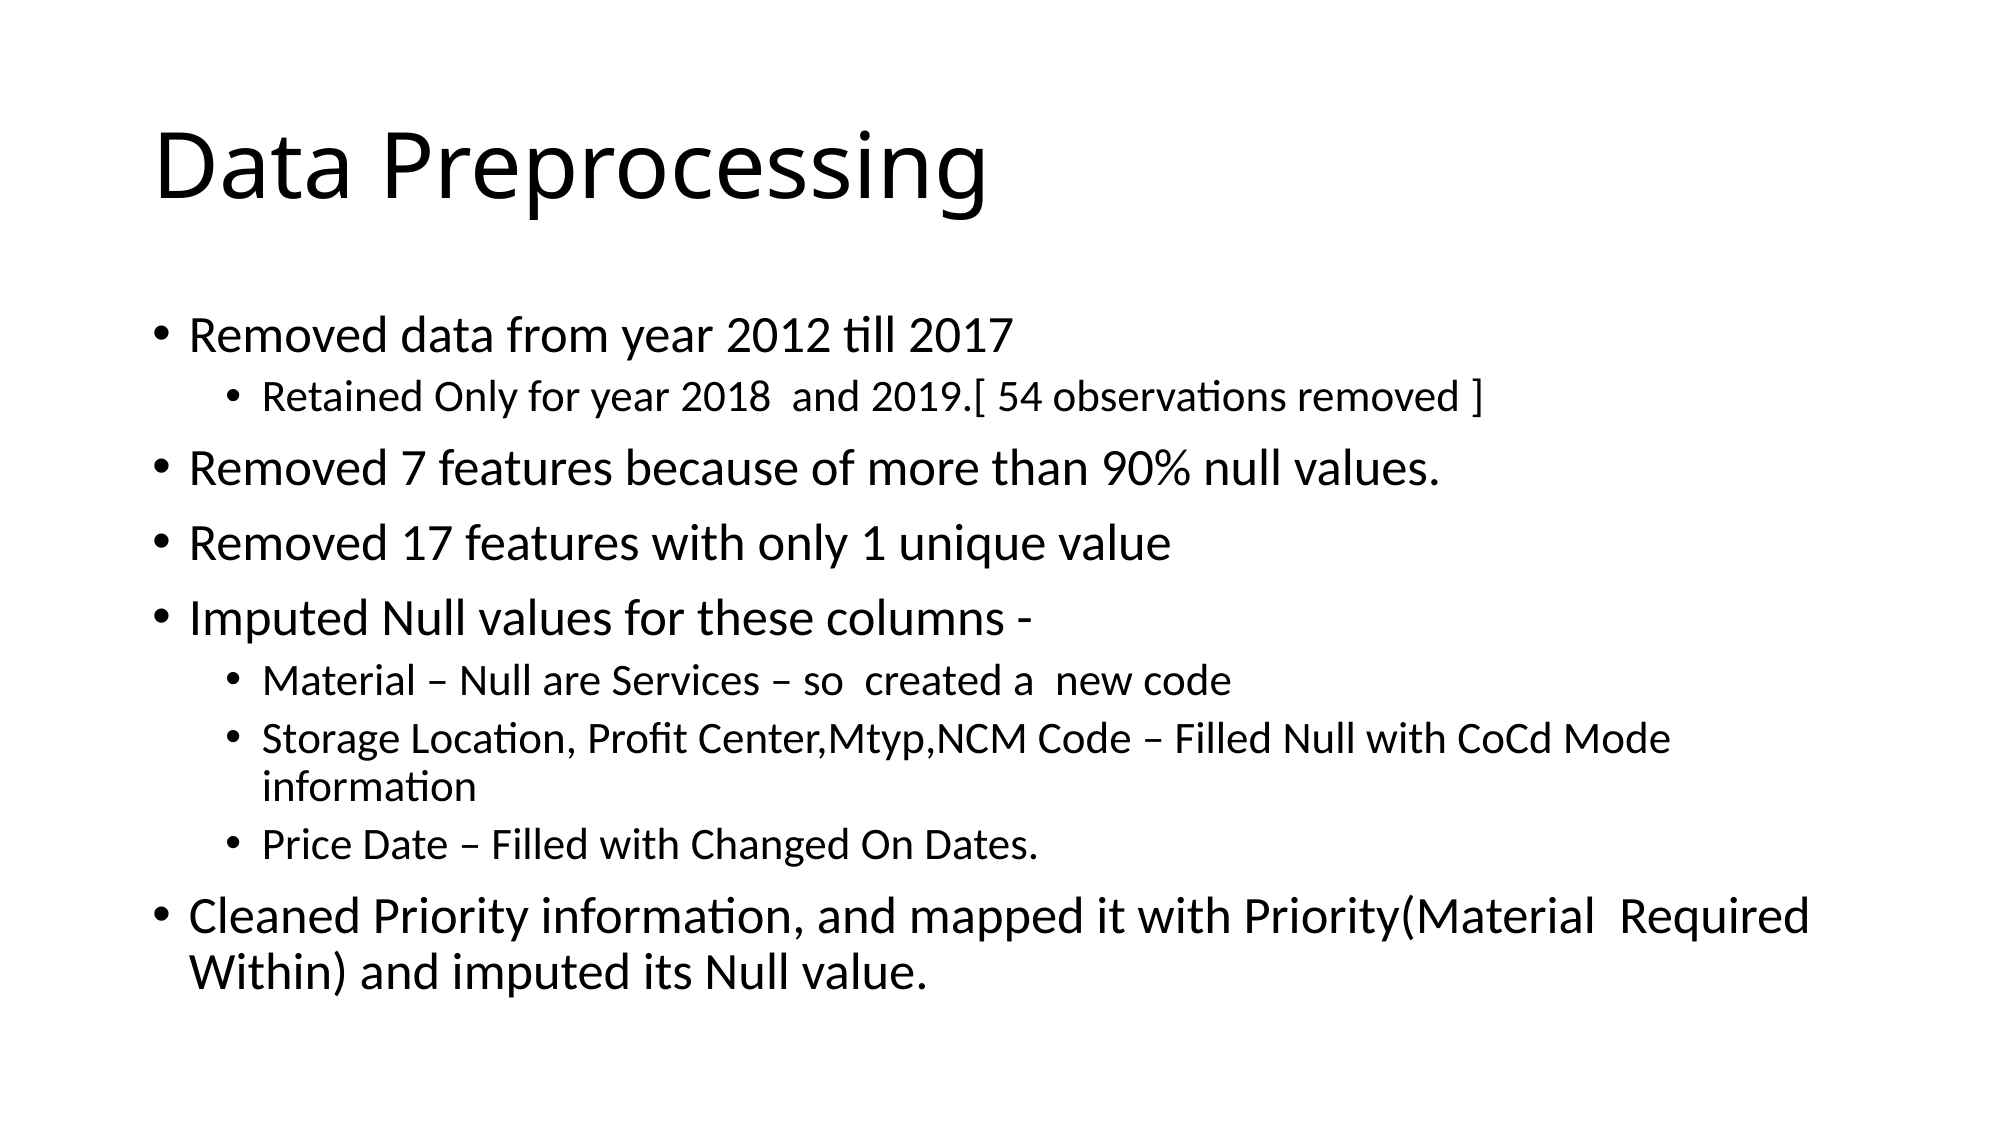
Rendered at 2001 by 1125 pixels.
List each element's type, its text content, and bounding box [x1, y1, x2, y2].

list Removed data from year 2012 till 2017 Retained Only for year 2018 and 2019.[ 54 observations removed ] Removed 7 features because of more than 90% null values. Removed 17 features with only 1 unique value Imputed Null values for these columns - Material – Null are Services – so created a new code Storage Location, Profit Center,Mtyp,NCM Code – Filled Null with CoCd Mode information Price Date – Filled with Changed On Dates. Cleaned Priority information, and mapped it with Priority(Material Required Within) and imputed its Null value. [137, 299, 1863, 1014]
title Data Preprocessing [137, 59, 1863, 278]
